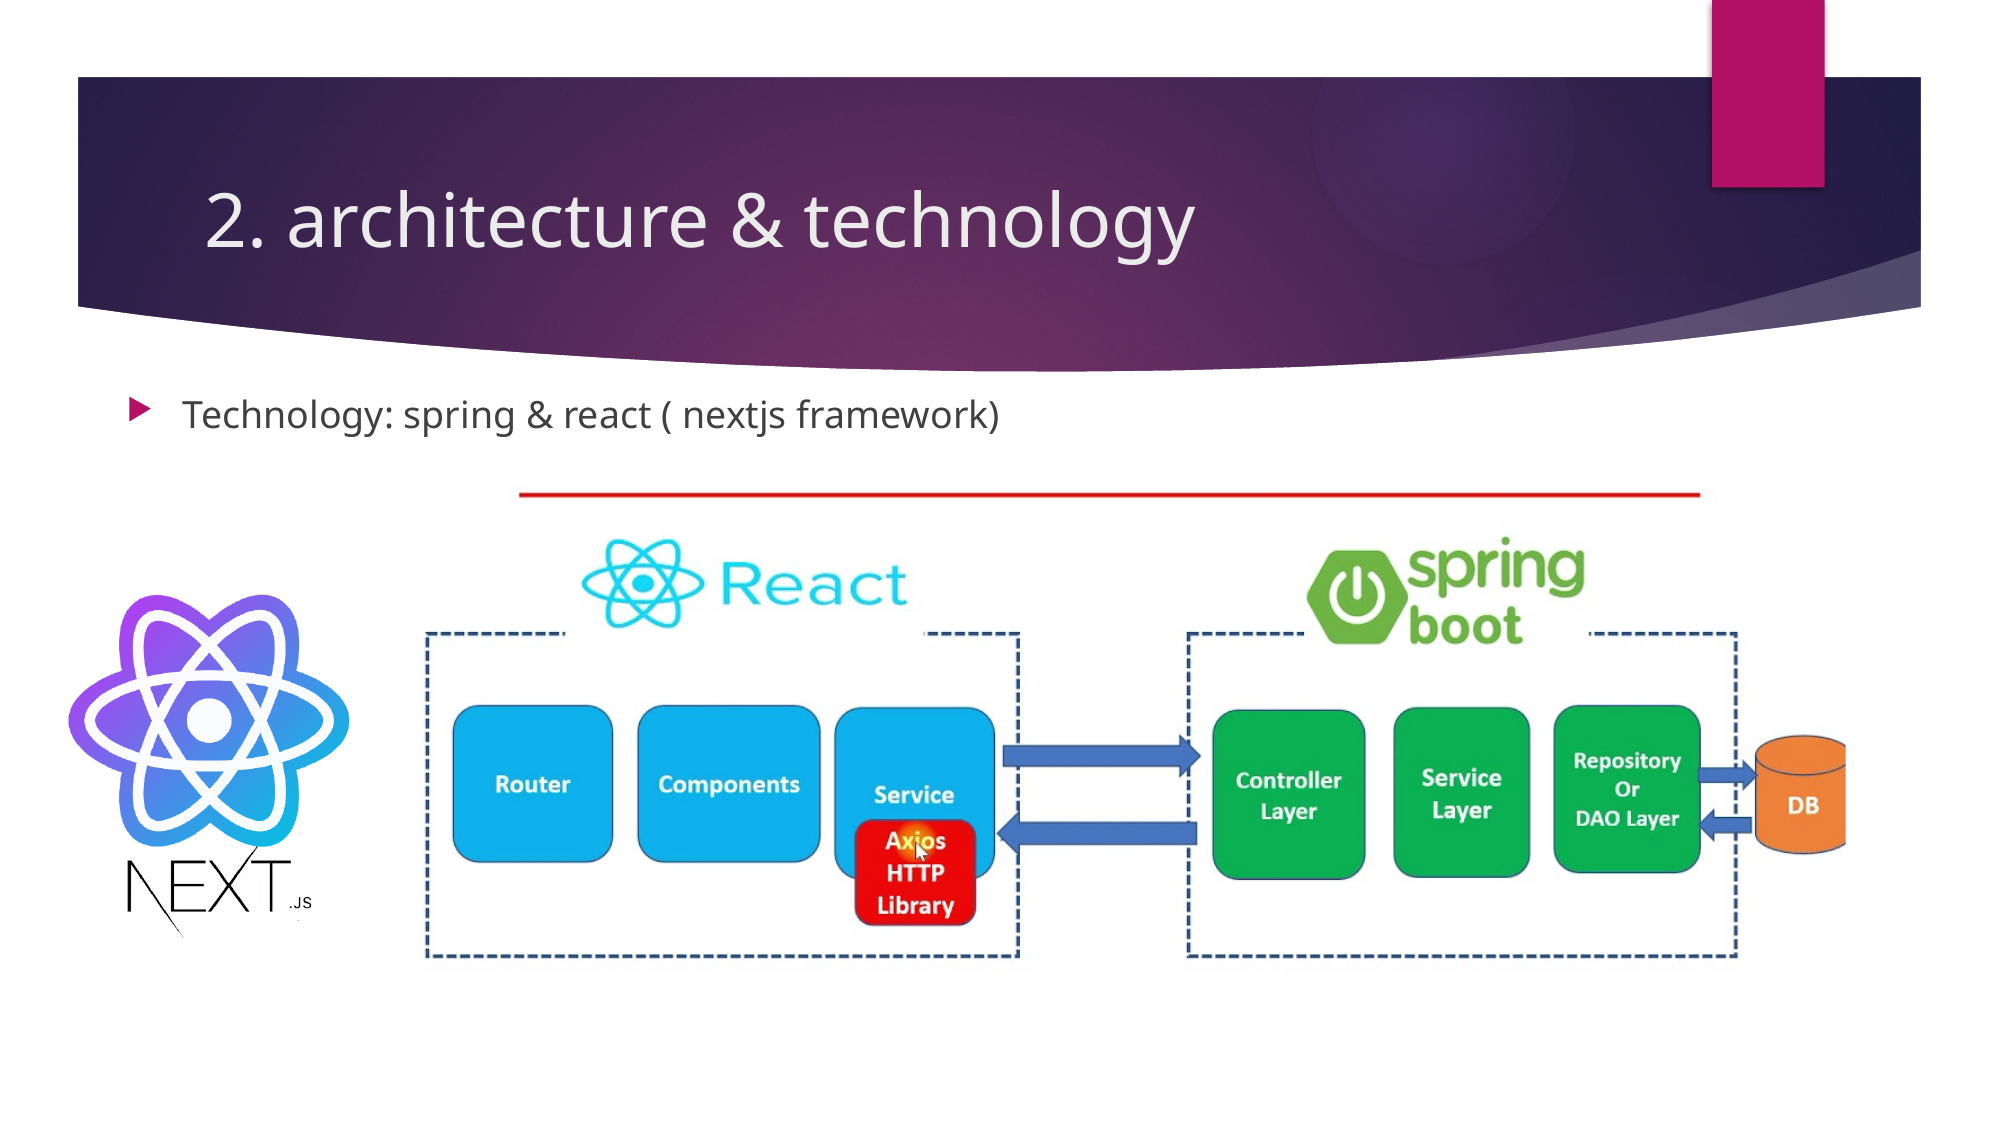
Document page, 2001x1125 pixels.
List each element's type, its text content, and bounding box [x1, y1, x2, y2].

list Technology: spring & react ( nextjs framework) [111, 383, 1560, 944]
title 2. architecture & technology [189, 159, 1627, 276]
picture [29, 586, 388, 945]
picture [421, 484, 1846, 1052]
